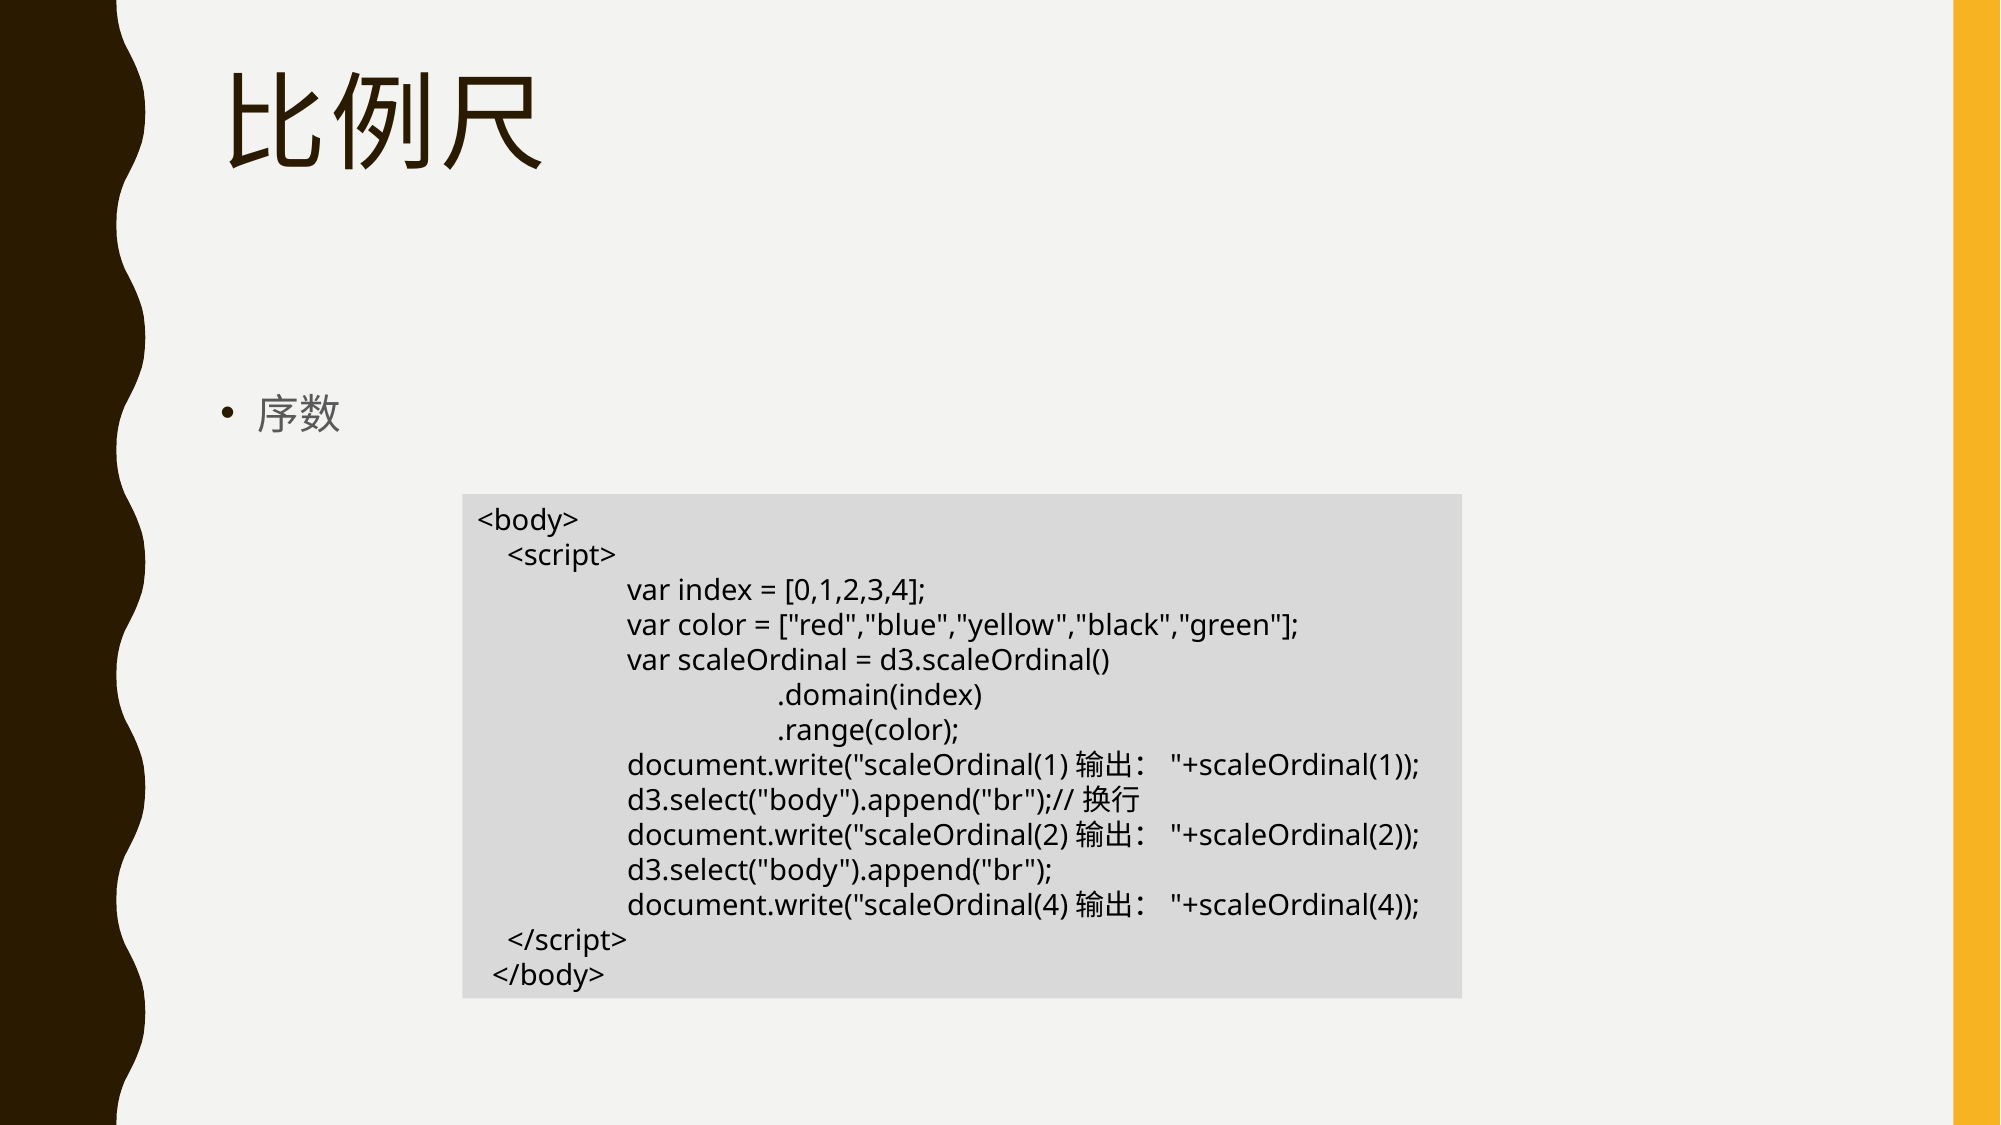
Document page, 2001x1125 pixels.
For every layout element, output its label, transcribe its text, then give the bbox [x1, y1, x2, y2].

text_box <body> <script> var index = [0,1,2,3,4]; var color = ["red","blue","yellow","black","green"]; var scaleOrdinal = d3.scaleOrdinal() .domain(index) .range(color); document.write("scaleOrdinal(1)输出："+scaleOrdinal(1)); d3.select("body").append("br");//换行 document.write("scaleOrdinal(2)输出："+scaleOrdinal(2)); d3.select("body").append("br"); document.write("scaleOrdinal(4)输出："+scaleOrdinal(4)); </script> </body> [462, 494, 1463, 999]
title 比例尺 [205, 62, 1875, 308]
list 序数 [205, 375, 1875, 965]
